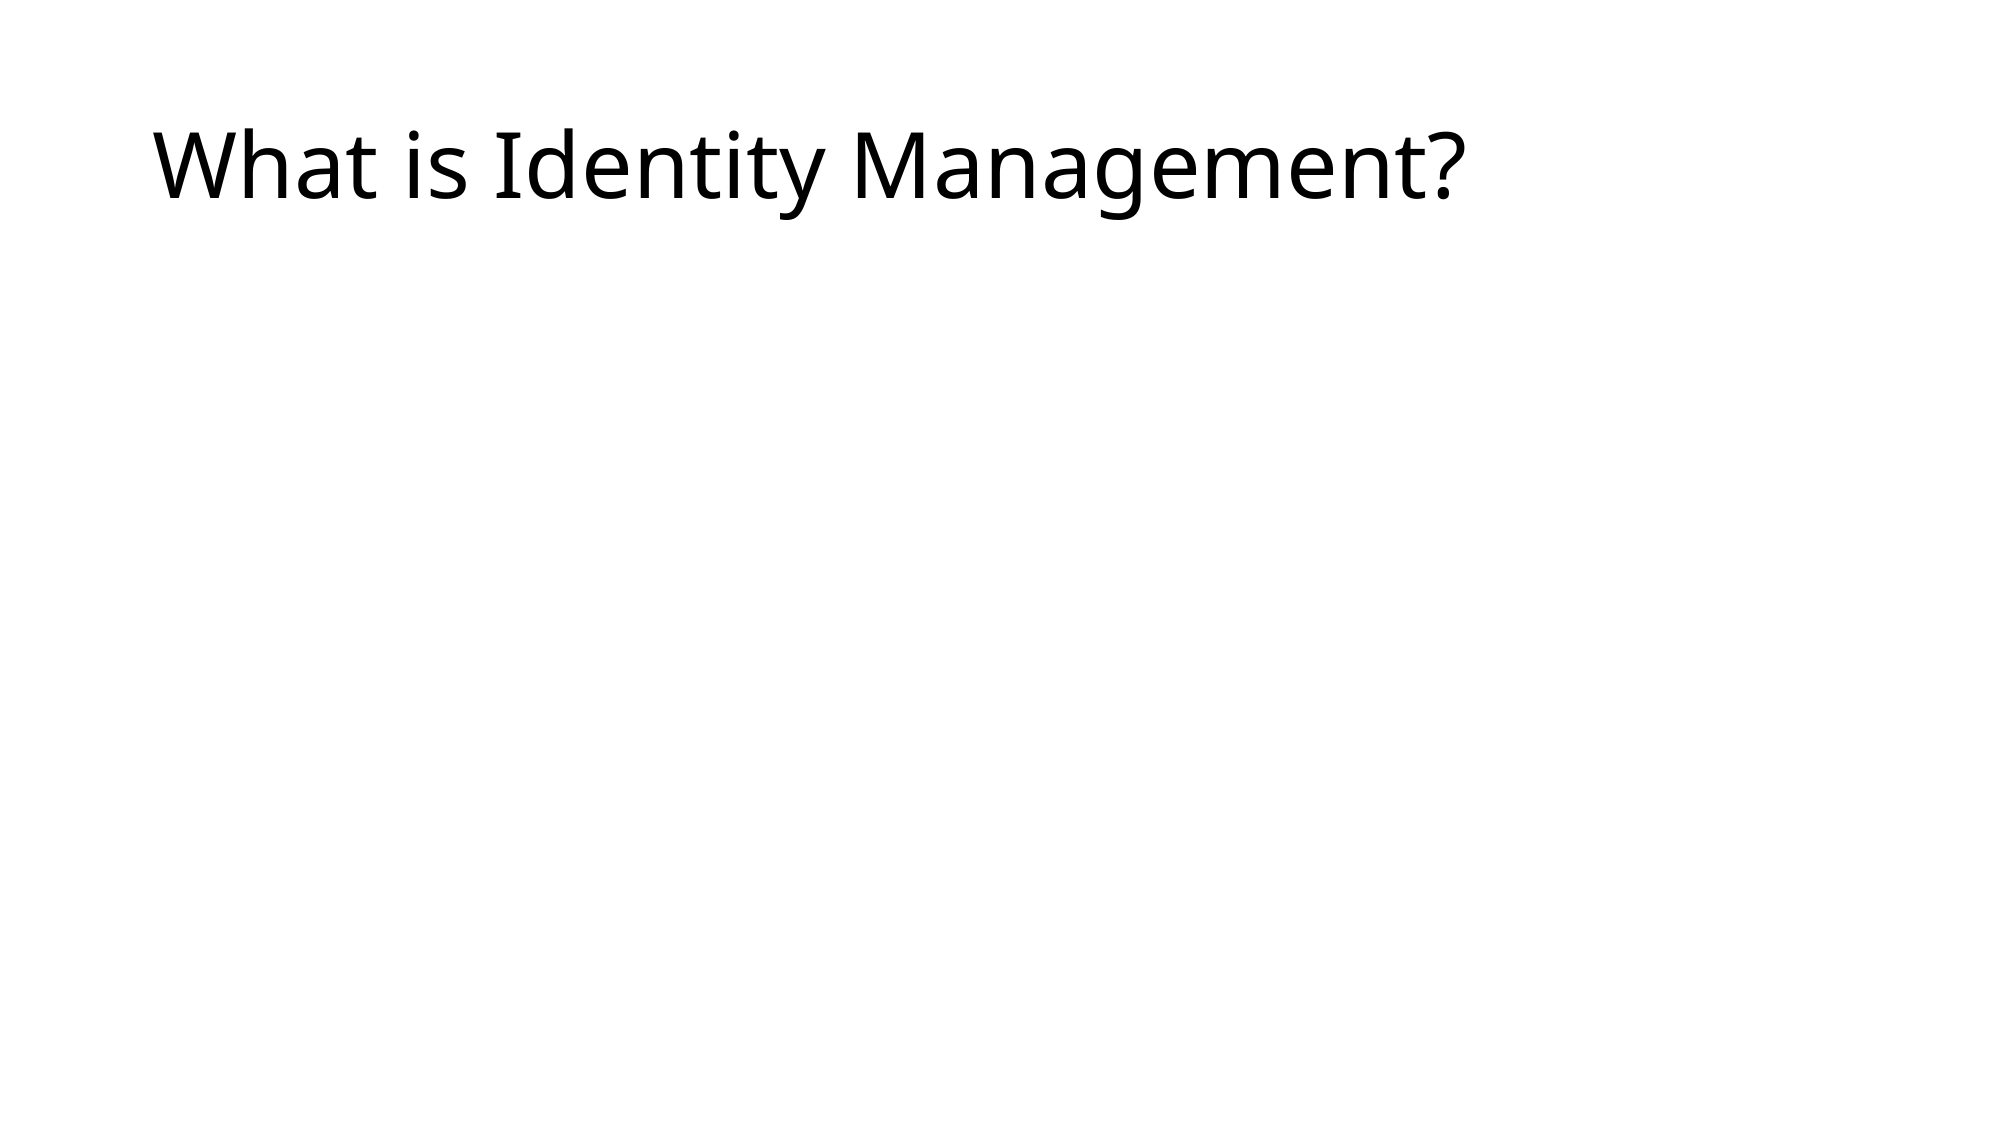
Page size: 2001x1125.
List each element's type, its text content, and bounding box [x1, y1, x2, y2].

title What is Identity Management? [137, 59, 1863, 278]
